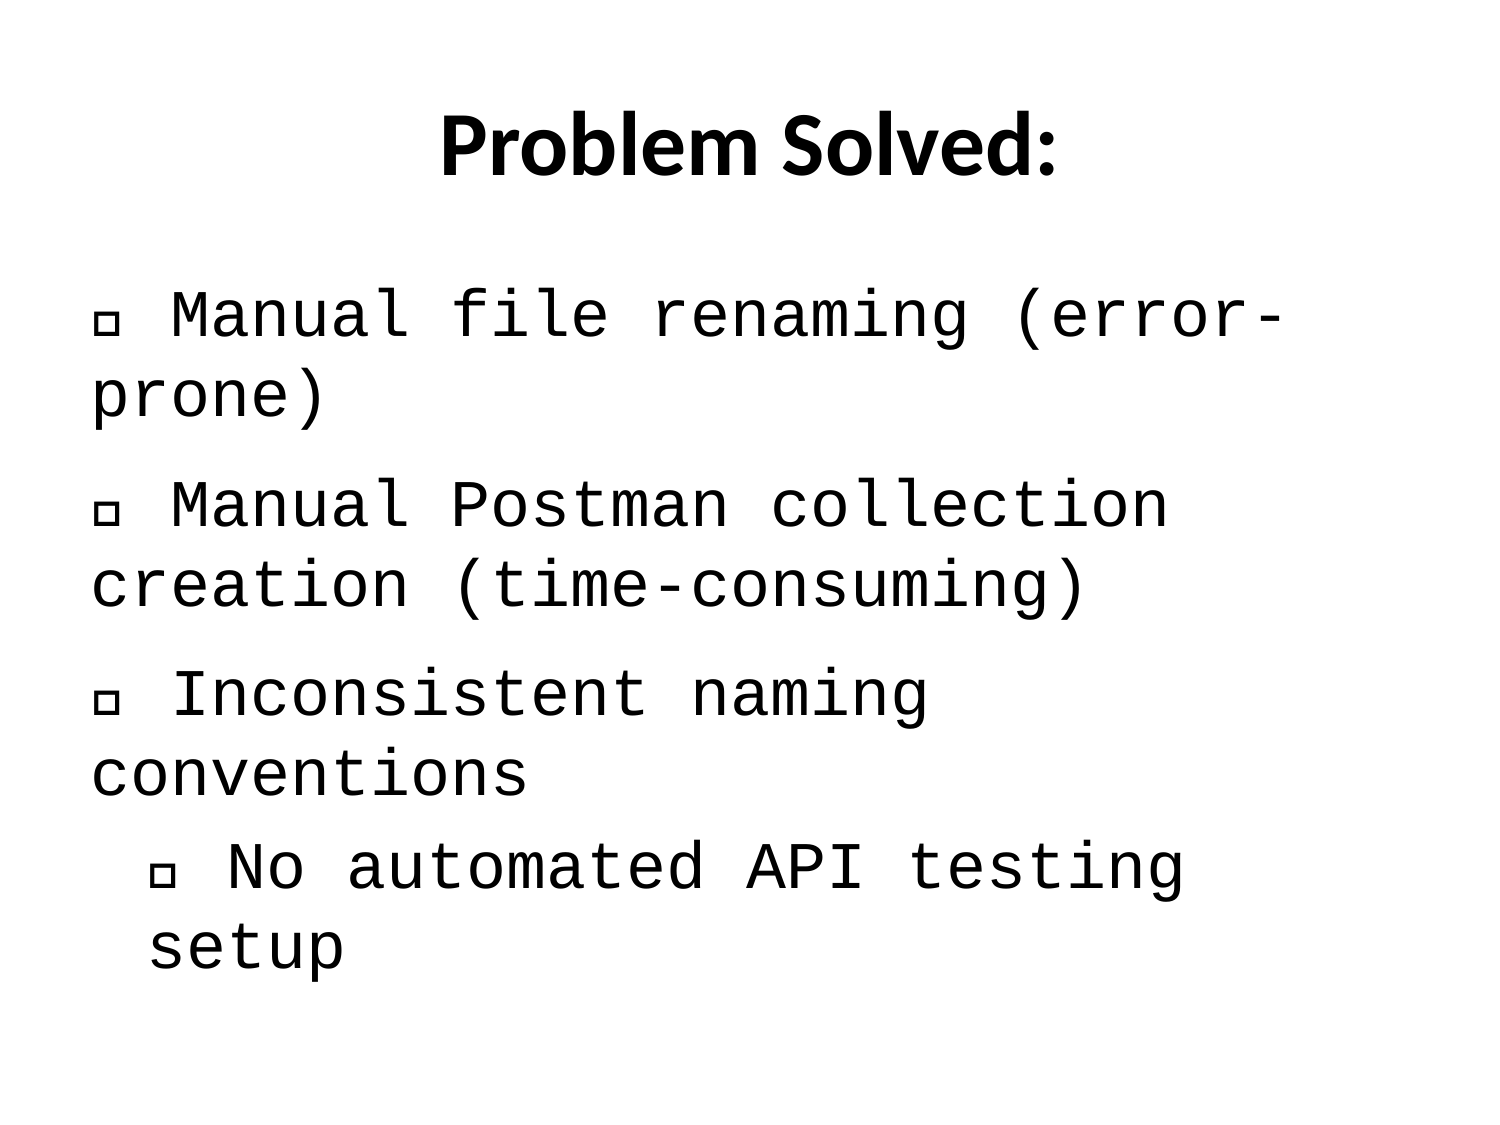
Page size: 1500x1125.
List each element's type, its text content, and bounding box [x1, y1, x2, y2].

list ❌ Manual file renaming (error-prone) ❌ Manual Postman collection creation (time-consuming) ❌ Inconsistent naming conventions ❌ No automated API testing setup [75, 262, 1425, 1005]
title Problem Solved: [75, 45, 1425, 233]
